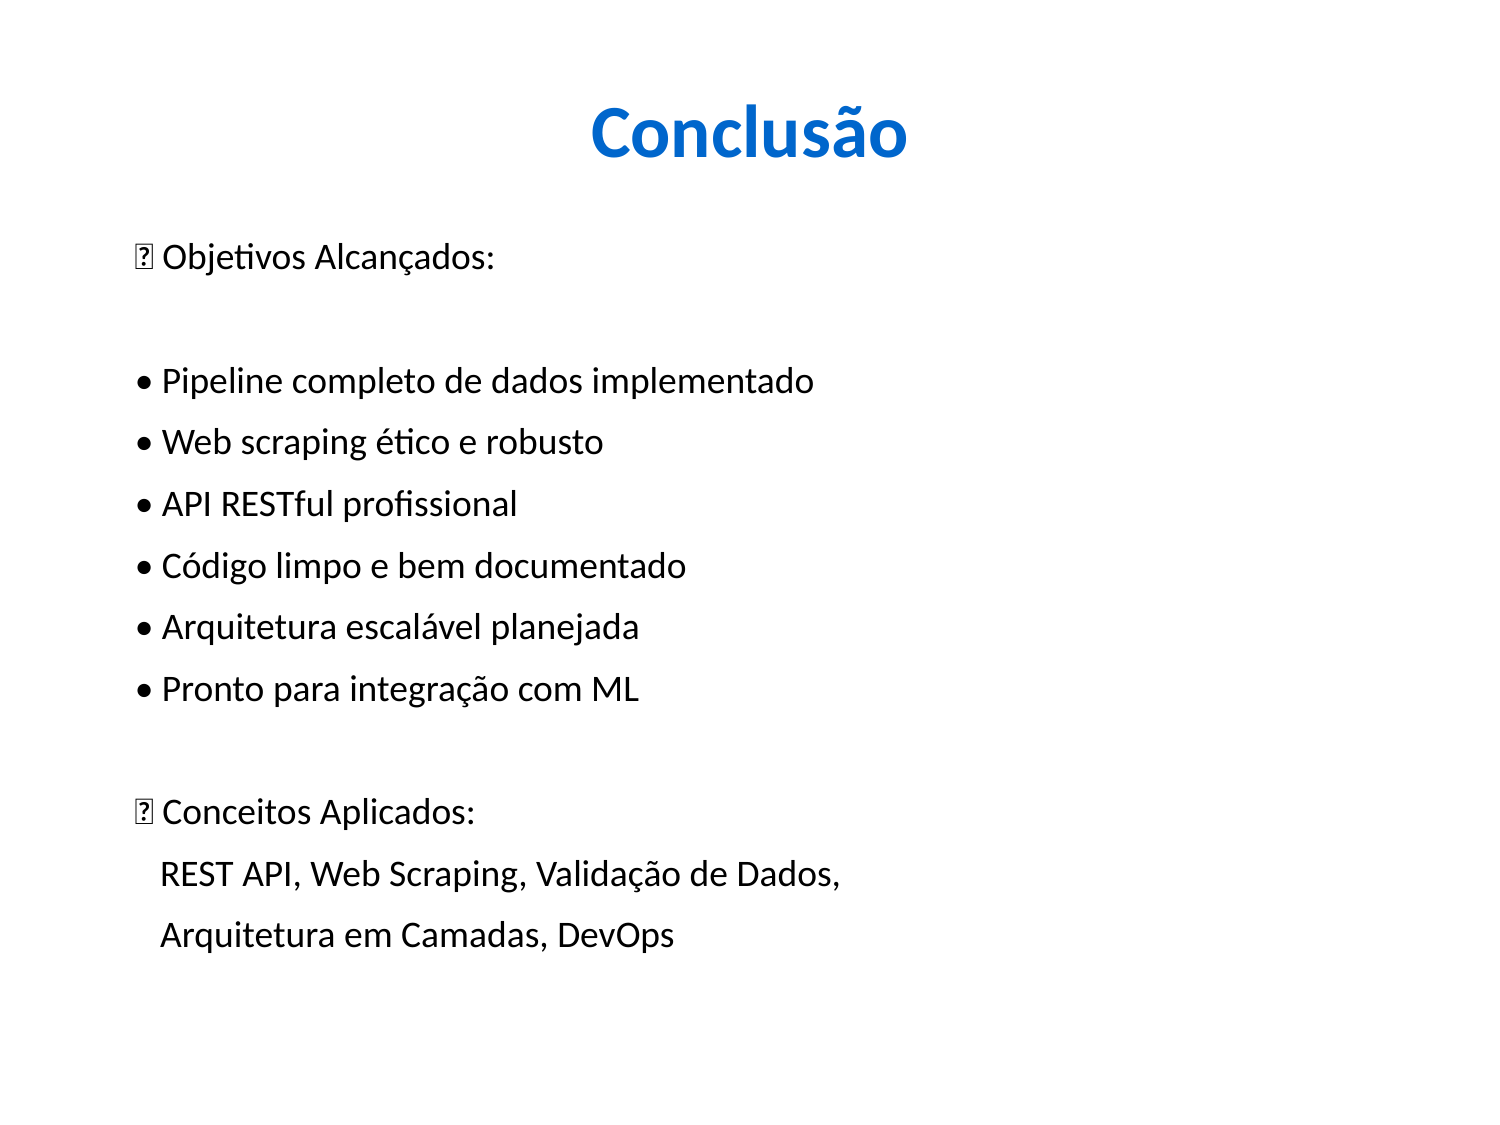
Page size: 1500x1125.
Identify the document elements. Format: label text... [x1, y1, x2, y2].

text_box ✅ Objetivos Alcançados: • Pipeline completo de dados implementado • Web scraping ético e robusto • API RESTful profissional • Código limpo e bem documentado • Arquitetura escalável planejada • Pronto para integração com ML 💡 Conceitos Aplicados: REST API, Web Scraping, Validação de Dados, Arquitetura em Camadas, DevOps [119, 224, 1395, 963]
text_box Conclusão [576, 74, 924, 180]
